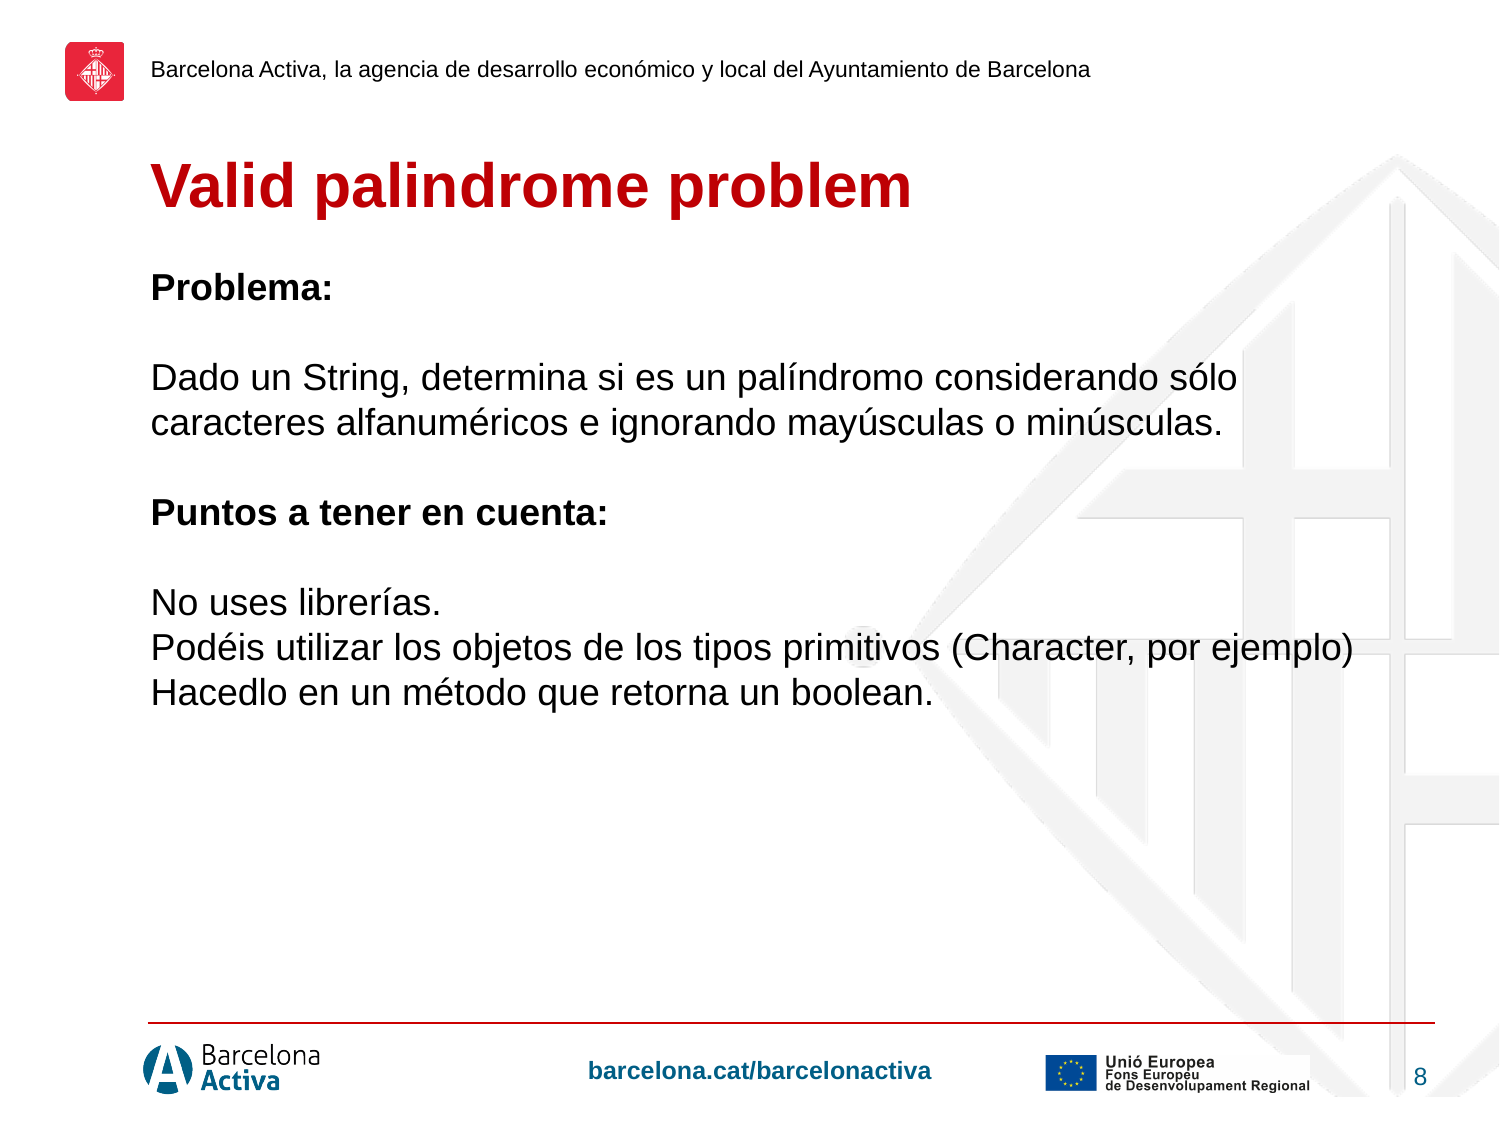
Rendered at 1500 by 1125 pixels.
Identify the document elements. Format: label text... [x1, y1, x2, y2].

picture [844, 140, 1500, 1097]
text_box Valid palindrome problem [135, 137, 1412, 232]
picture [132, 1030, 329, 1106]
picture [65, 42, 124, 101]
slide_number ‹#› [1092, 1045, 1443, 1105]
text_box Problema: Dado un String, determina si es un palíndromo considerando sólo caracteres alfanuméricos e ignorando mayúsculas o minúsculas. Puntos a tener en cuenta: No uses librerías. Podéis utilizar los objetos de los tipos primitivos (Character, por ejemplo) Hacedlo en un método que retorna un boolean. [135, 255, 1412, 870]
